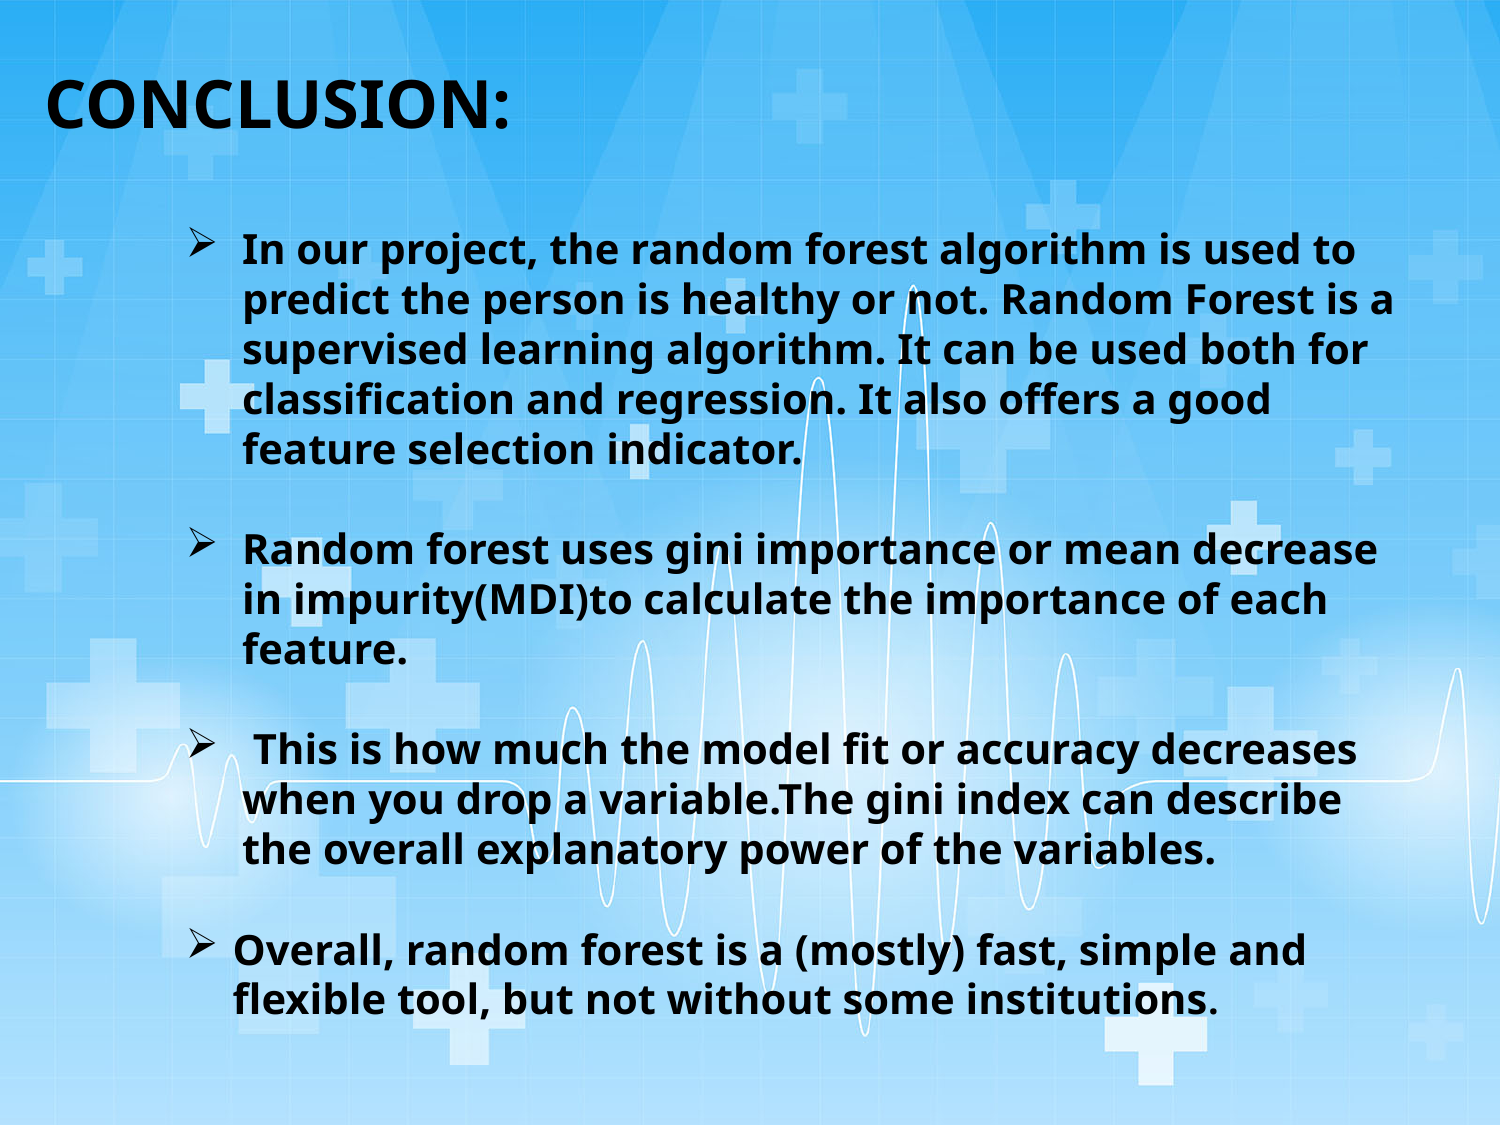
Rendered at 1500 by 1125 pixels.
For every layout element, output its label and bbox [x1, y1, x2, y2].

list [0, 0, 1500, 1125]
